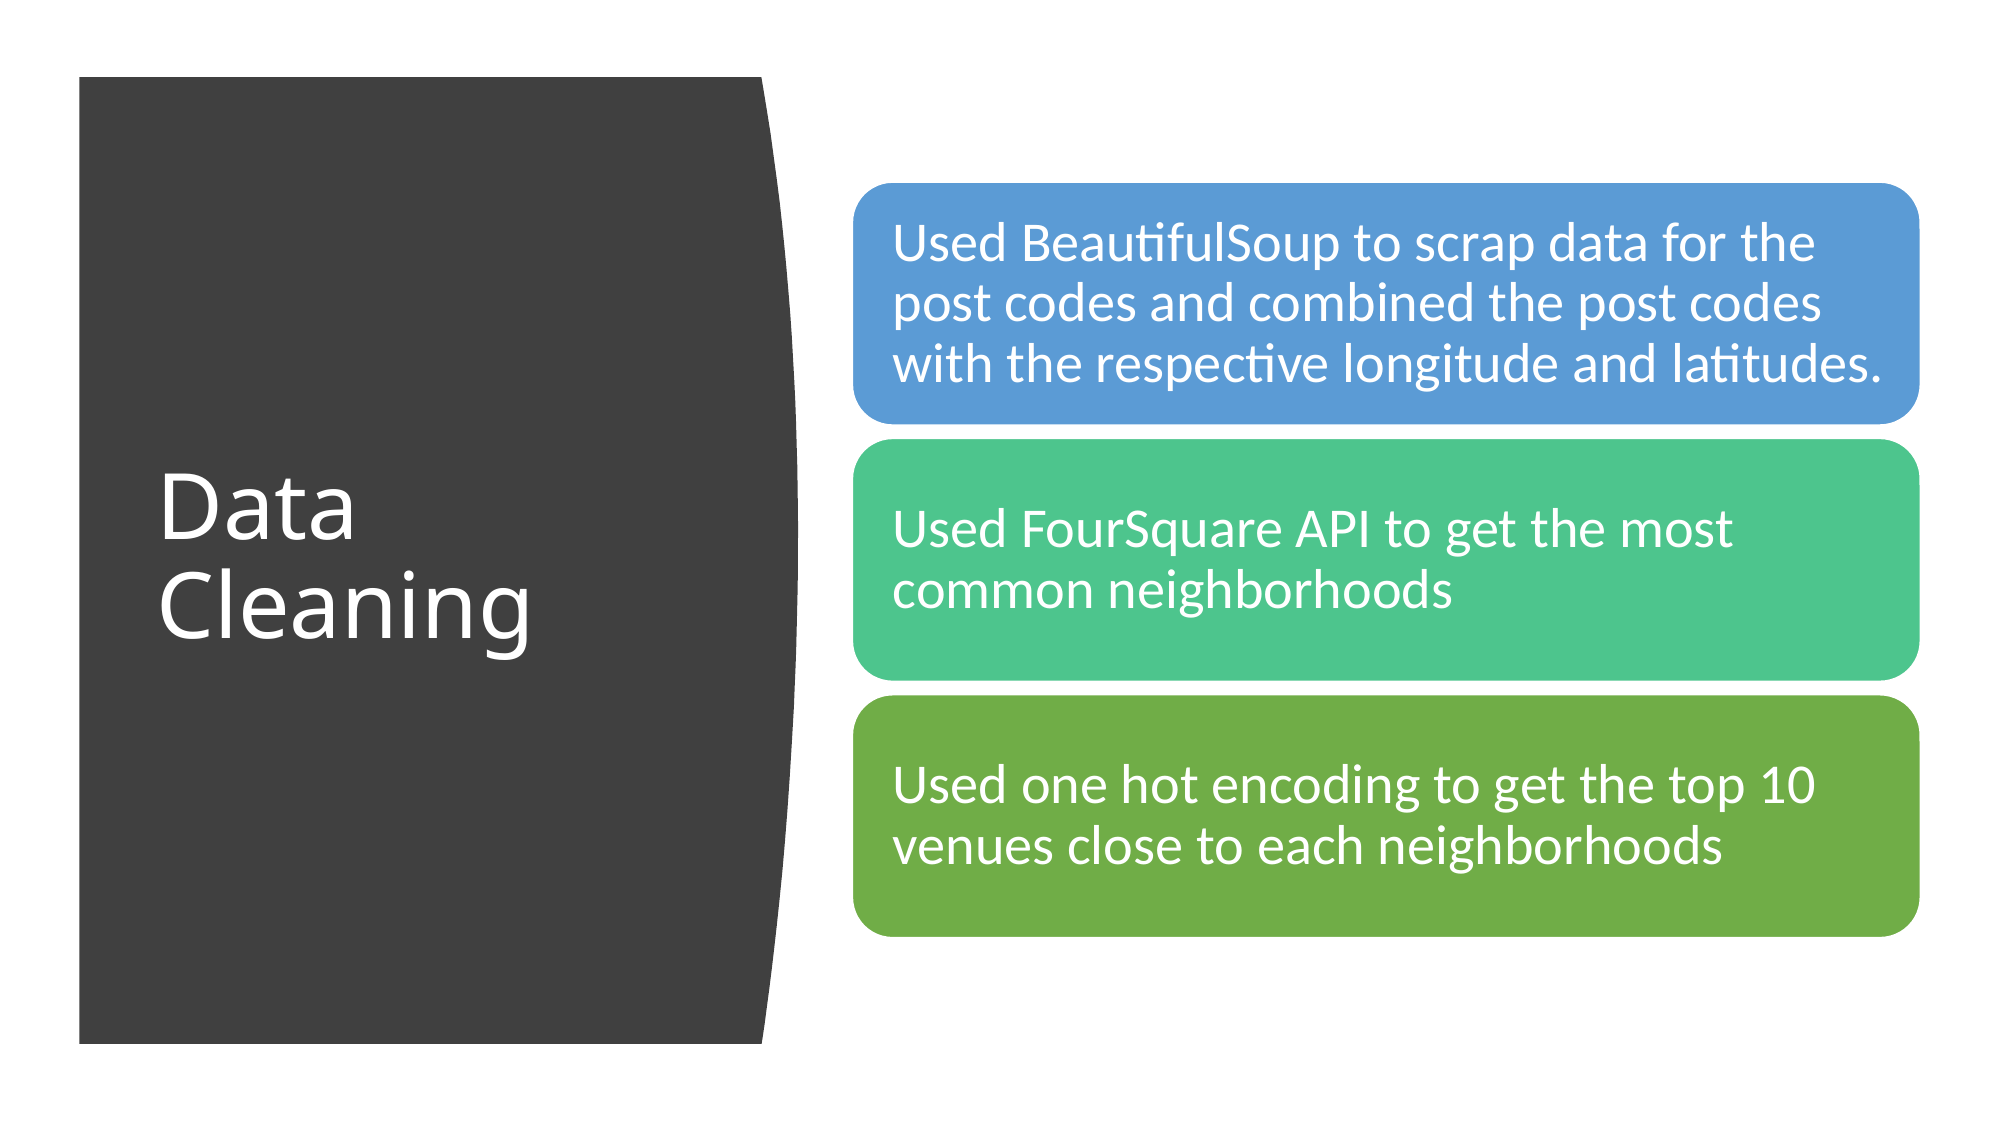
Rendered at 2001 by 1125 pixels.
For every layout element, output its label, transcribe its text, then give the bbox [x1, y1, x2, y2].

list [852, 77, 1921, 1043]
text_box [78, 76, 800, 1045]
title Data Cleaning [141, 166, 702, 953]
